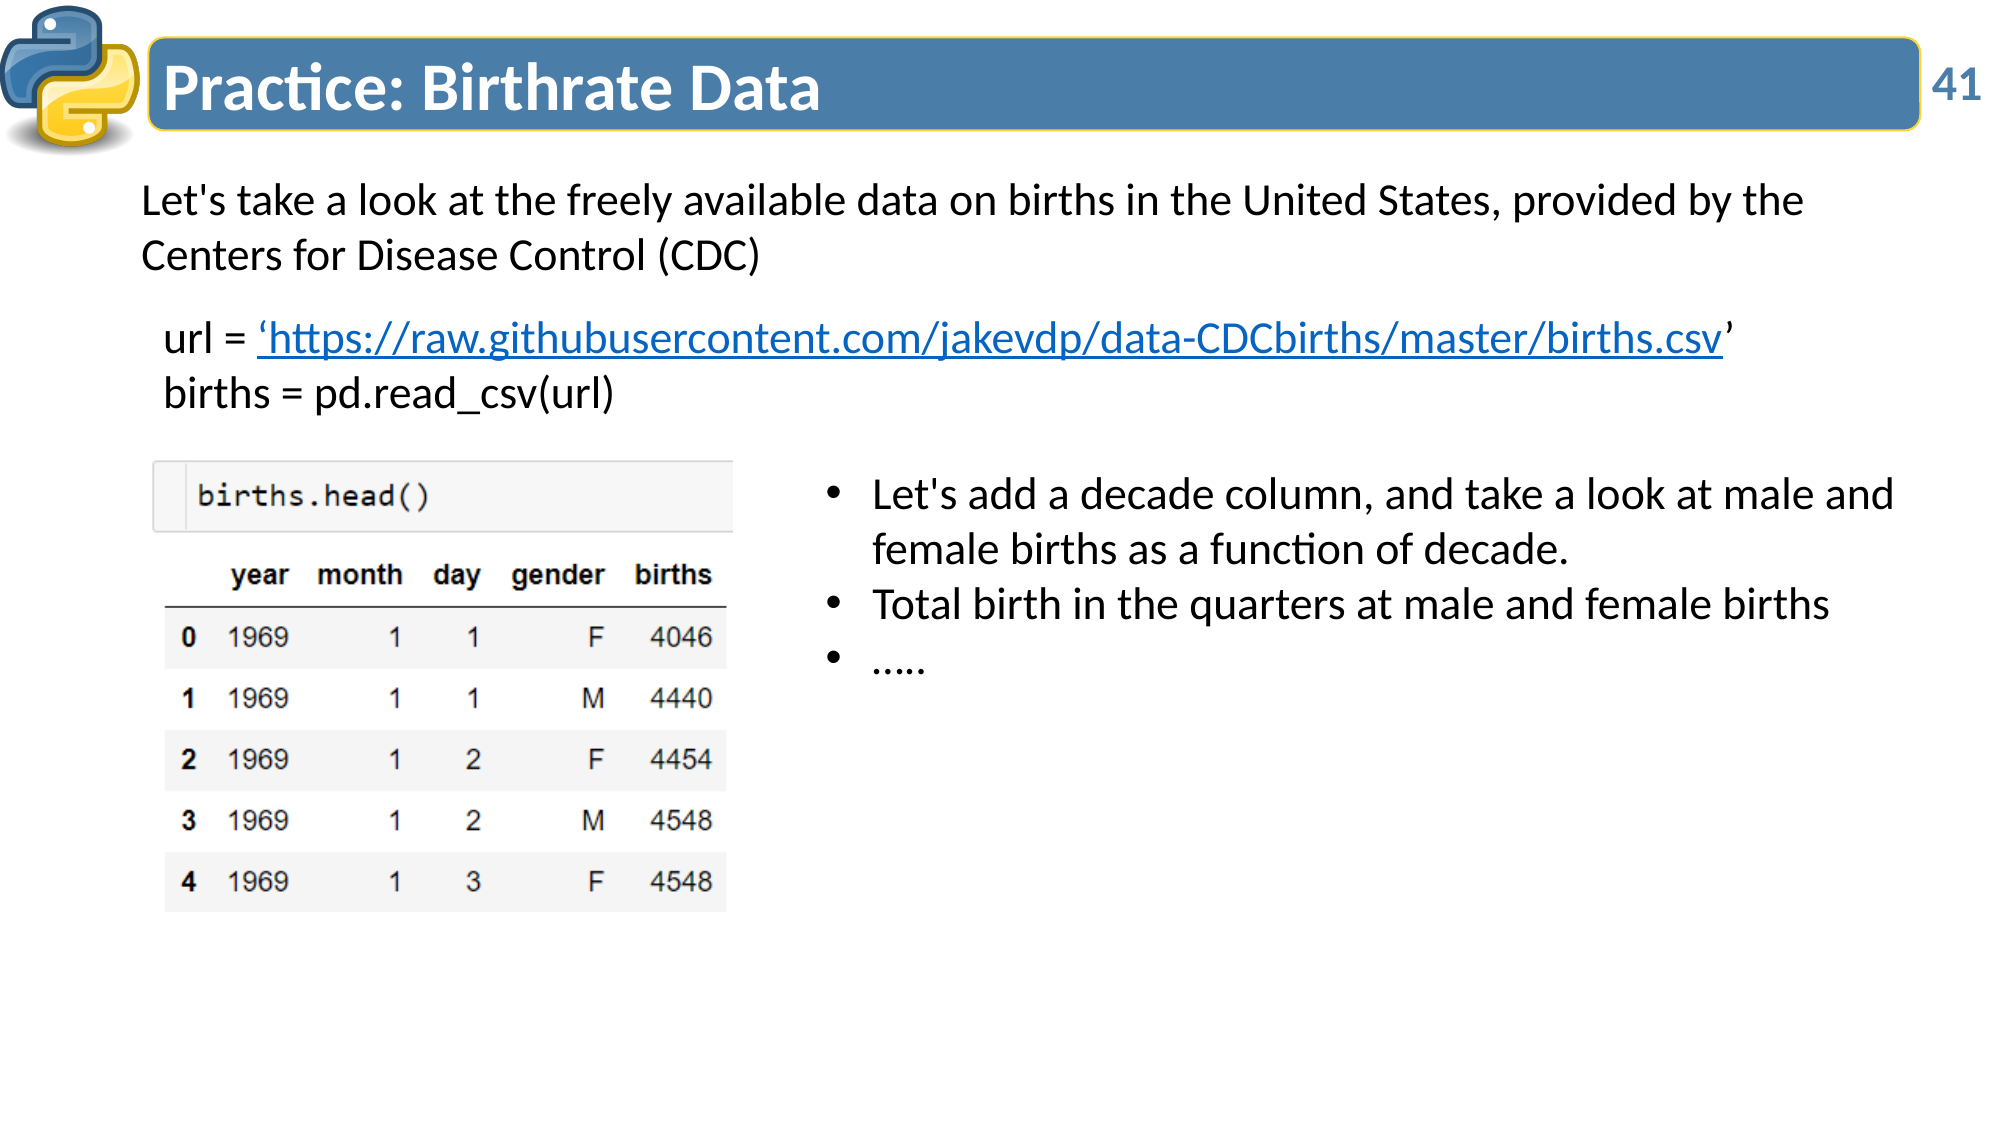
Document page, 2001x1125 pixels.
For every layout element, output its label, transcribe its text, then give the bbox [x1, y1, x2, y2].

text_box url = ‘https://raw.githubusercontent.com/jakevdp/data-CDCbirths/master/births.csv’ births = pd.read_csv(url) [148, 300, 1843, 426]
text_box Let's take a look at the freely available data on births in the United States, provided by the Centers for Disease Control (CDC) [126, 162, 1932, 288]
picture [0, 2, 149, 160]
picture [148, 456, 733, 912]
title Practice: Birthrate Data [148, 43, 1932, 133]
slide_number 41 [1917, 43, 2000, 131]
text_box Let's add a decade column, and take a look at male and female births as a function of decade. Total birth in the quarters at male and female births ….. [810, 456, 1918, 802]
